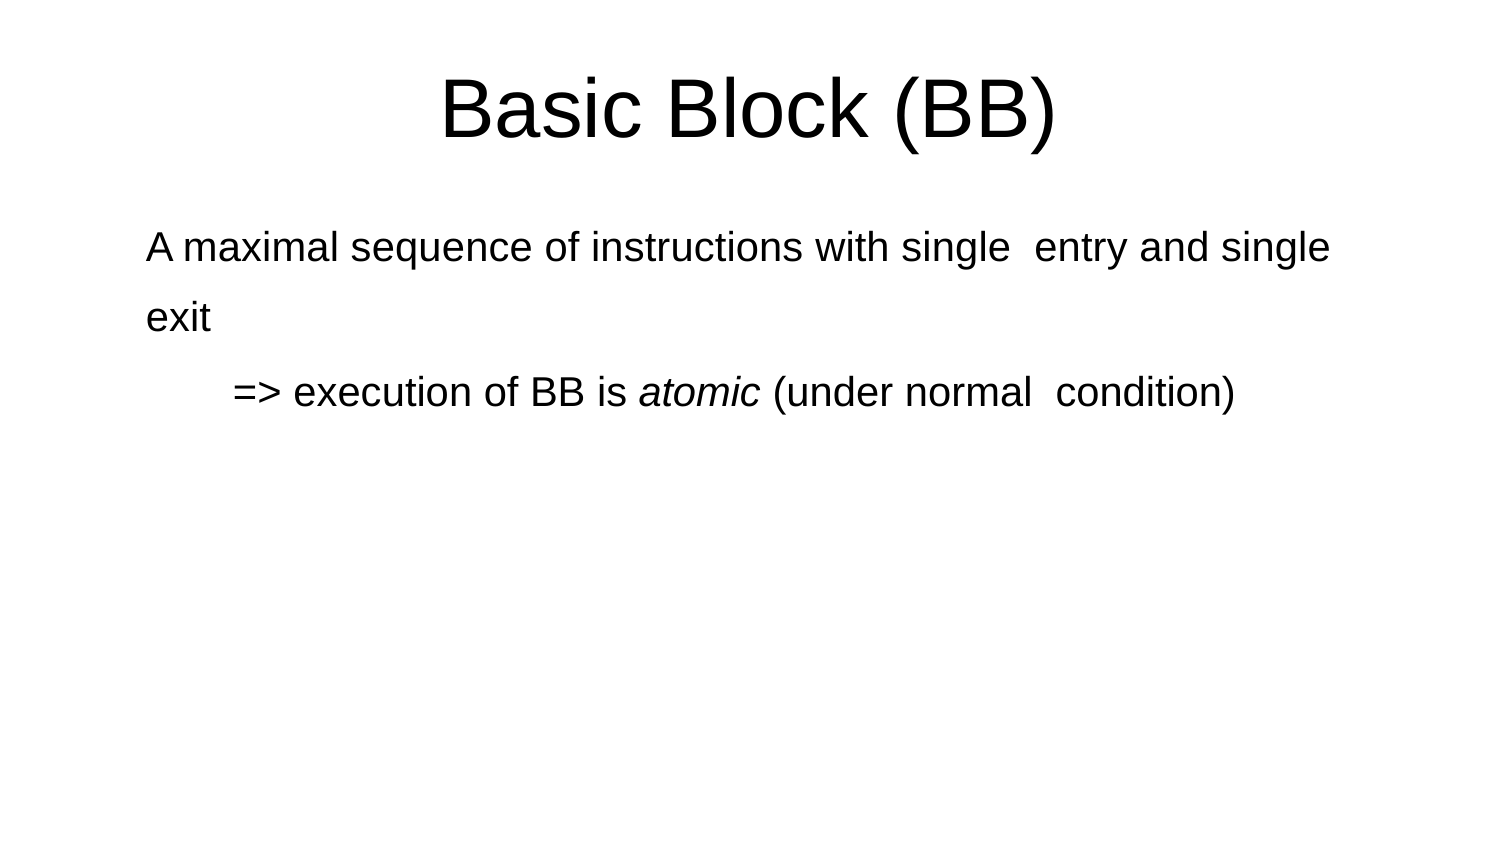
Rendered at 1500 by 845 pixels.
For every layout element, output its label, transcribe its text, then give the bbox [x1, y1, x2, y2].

text_box => execution of BB is atomic (under normal condition) [214, 362, 1276, 415]
text_box A maximal sequence of instructions with single entry and single exit [143, 195, 1352, 340]
title Basic Block (BB) [437, 52, 1062, 195]
